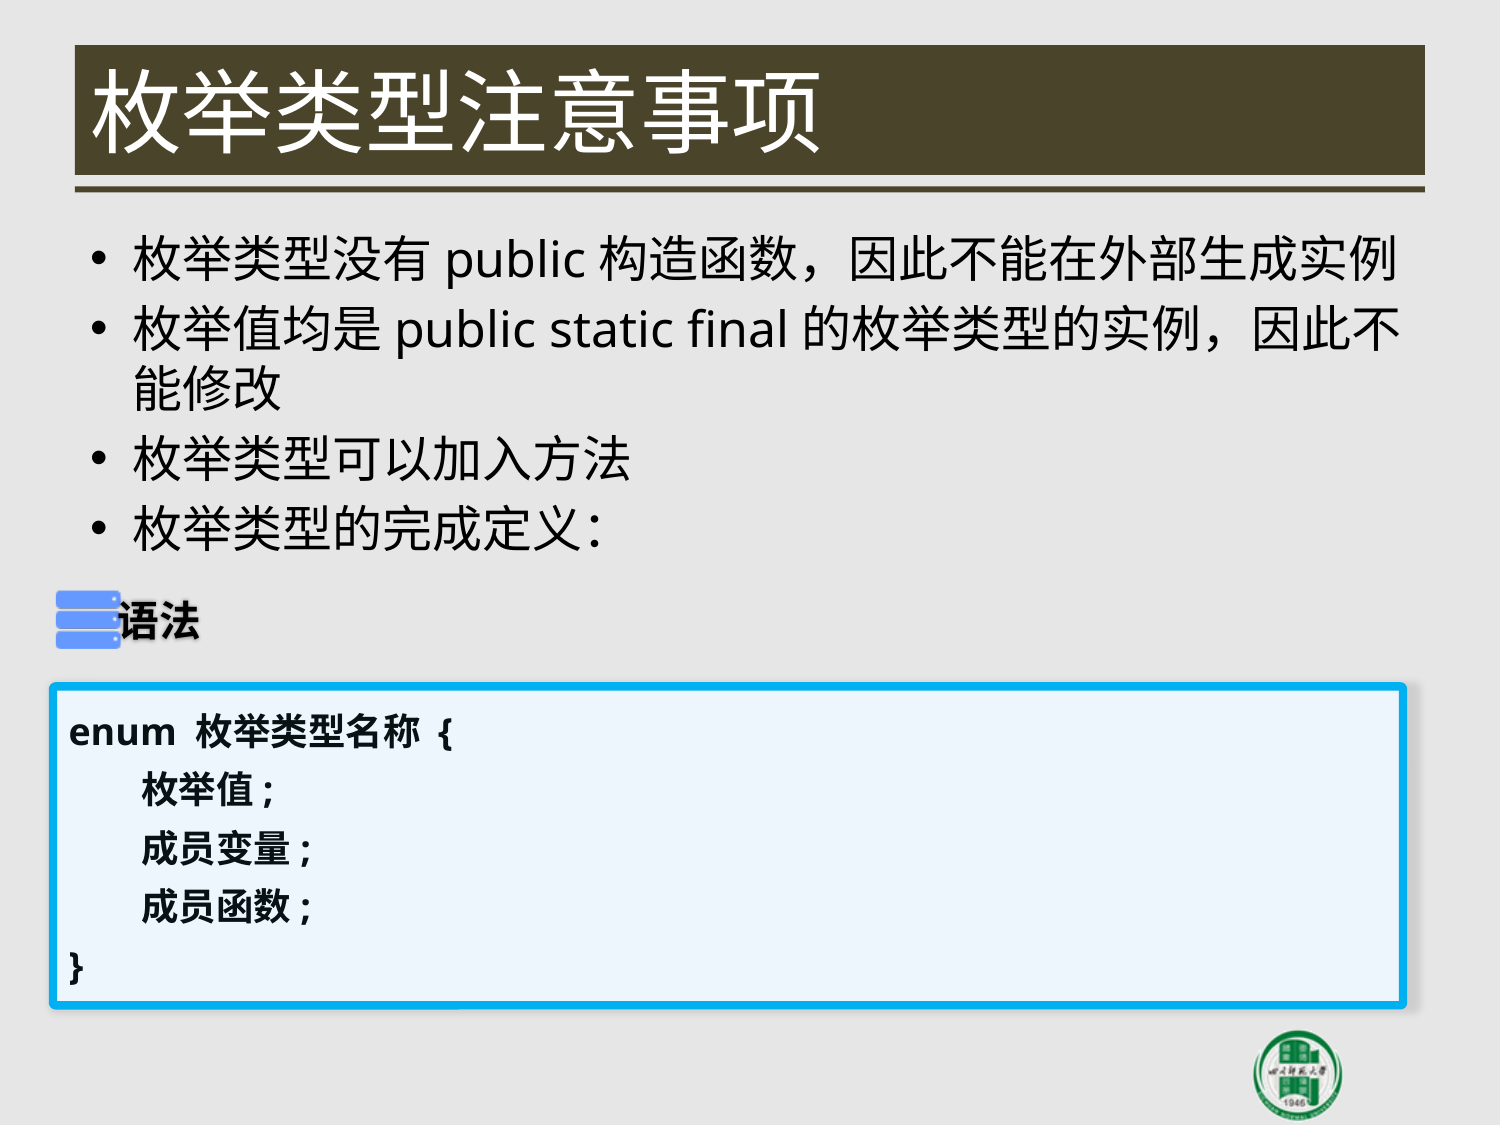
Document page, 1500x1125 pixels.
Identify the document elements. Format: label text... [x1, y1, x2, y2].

list 枚举类型没有public构造函数，因此不能在外部生成实例 枚举值均是public static final的枚举类型的实例，因此不能修改 枚举类型可以加入方法 枚举类型的完成定义： [75, 219, 1425, 1005]
title 枚举类型注意事项 [75, 45, 1425, 175]
picture [1250, 1021, 1355, 1124]
text_box enum 枚举类型名称 { 枚举值; 成员变量; 成员函数; } [53, 686, 1404, 1006]
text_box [52, 586, 218, 653]
